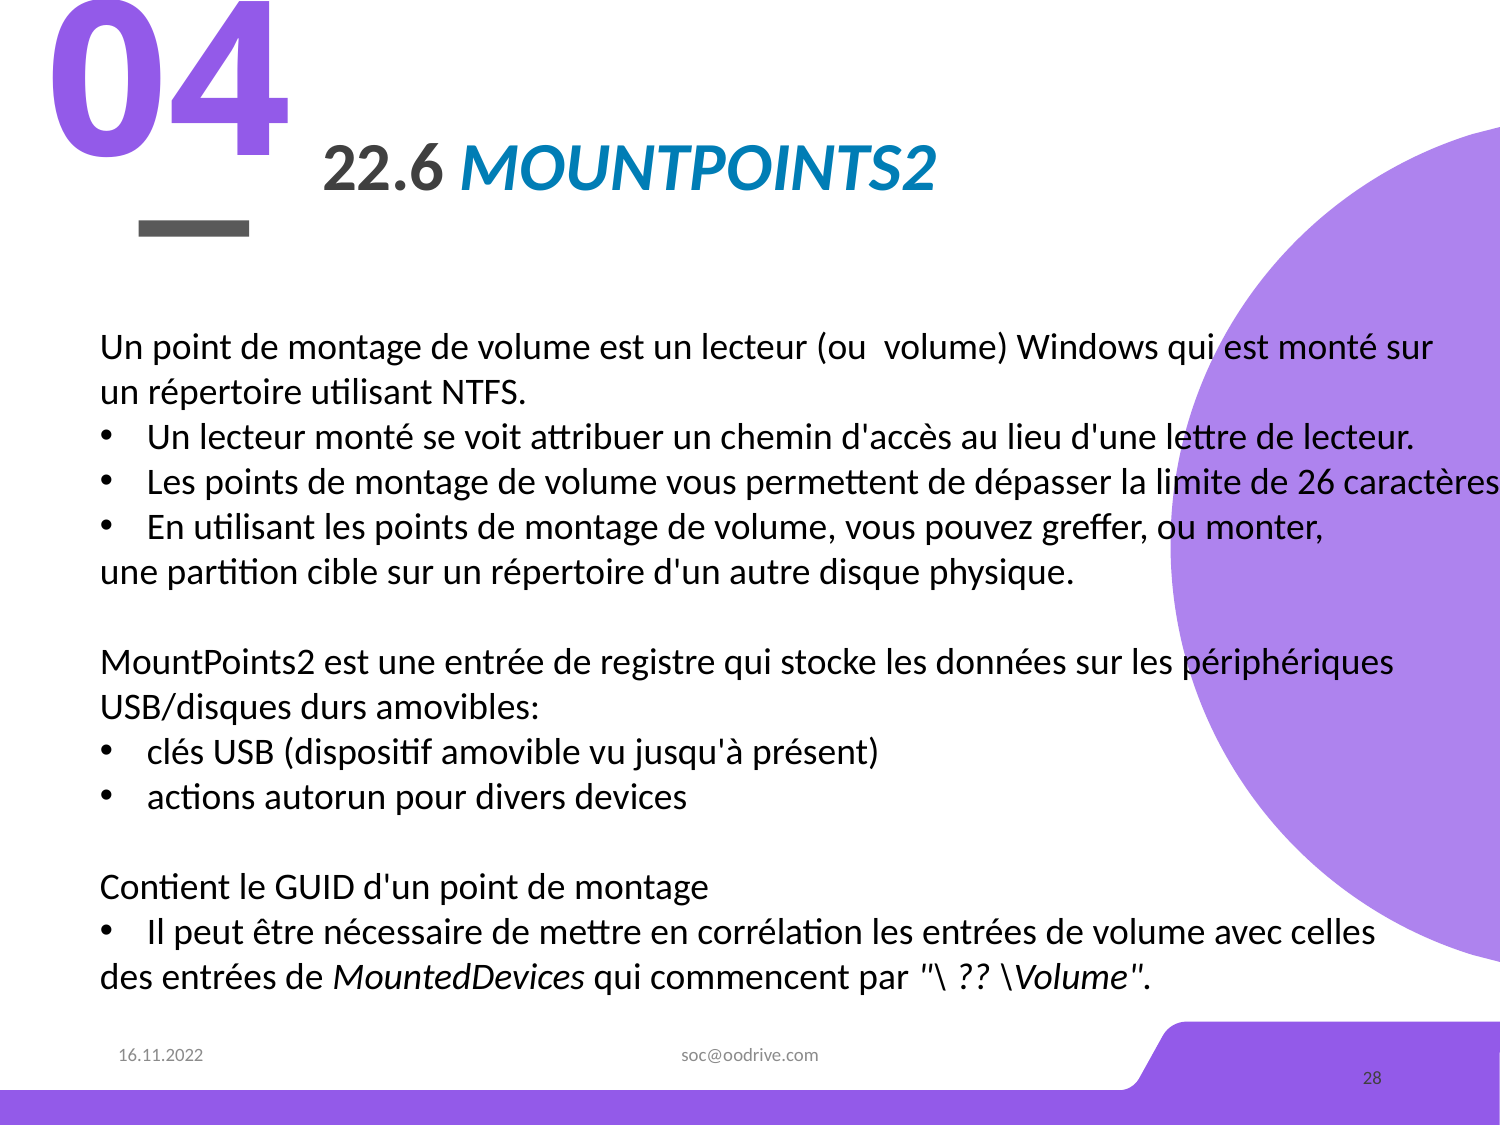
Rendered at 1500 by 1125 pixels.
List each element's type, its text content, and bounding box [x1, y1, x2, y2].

title 22.6 MountPoints2 [307, 59, 1471, 278]
footer soc@oodrive.com [496, 1023, 1004, 1084]
text_box [1236, 125, 1500, 314]
text_box Un point de montage de volume est un lecteur (ou volume) Windows qui est monté sur un répertoire utilisant NTFS. Un lecteur monté se voit attribuer un chemin d'accès au lieu d'une lettre de lecteur. Les points de montage de volume vous permettent de dépasser la limite de 26 caractères En utilisant les points de montage de volume, vous pouvez greffer, ou monter, une partition cible sur un répertoire d'un autre disque physique. MountPoints2 est une entrée de registre qui stocke les données sur les périphériques USB/disques durs amovibles: clés USB (dispositif amovible vu jusqu'à présent) actions autorun pour divers devices Contient le GUID d'un point de montage Il peut être nécessaire de mettre en corrélation les entrées de volume avec celles des entrées de MountedDevices qui commencent par "\ ?? \Volume". [85, 314, 1500, 1005]
slide_number 28 [1059, 1047, 1397, 1108]
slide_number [103, 1023, 441, 1084]
list 04 [0, 0, 307, 213]
